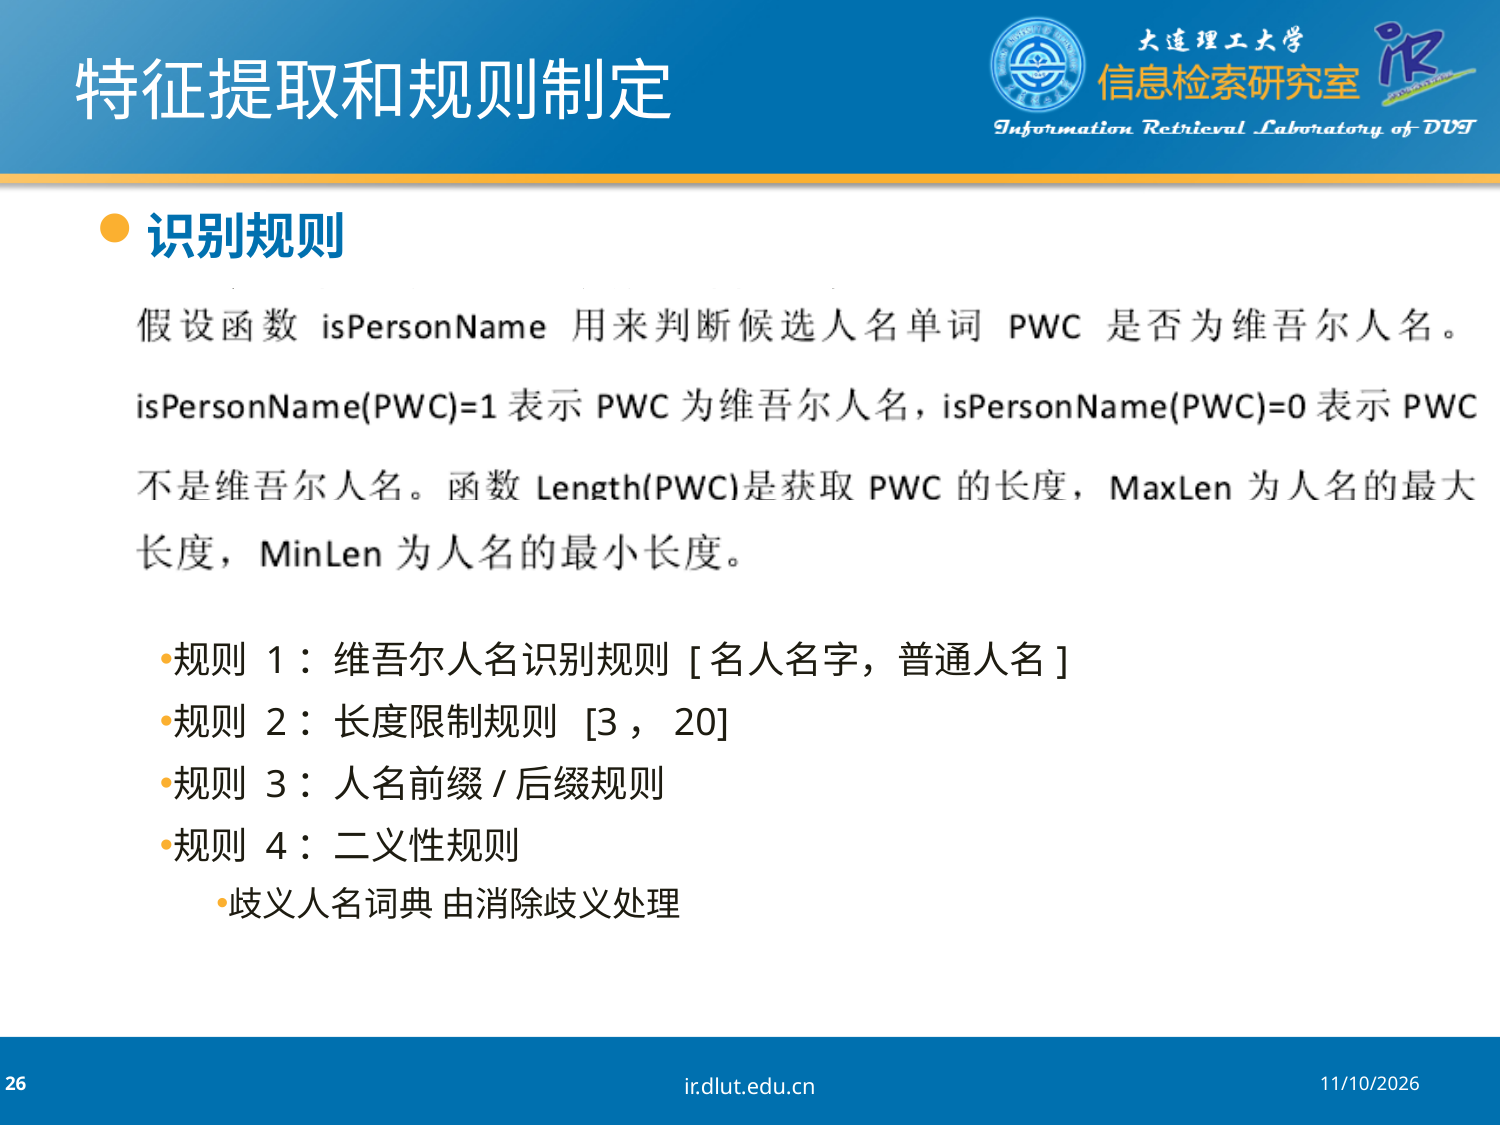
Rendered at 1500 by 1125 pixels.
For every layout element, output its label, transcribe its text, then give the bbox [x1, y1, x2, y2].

title 特征提取和规则制定 [58, 39, 944, 137]
picture [0, 0, 1500, 1125]
list 识别规则 1）分析人名和上下文的规律性信息 2）总结人名的特征 3）提取相应的识别规则 4）特征与识别规则的合理使用 规则 1：维吾尔人名识别规则 [名人名字，普通人名] 规则 2：长度限制规则 [3，20] 规则 3：人名前缀/后缀规则 规则 4：二义性规则 歧义人名词典 由消除歧义处理 [39, 196, 1461, 1002]
